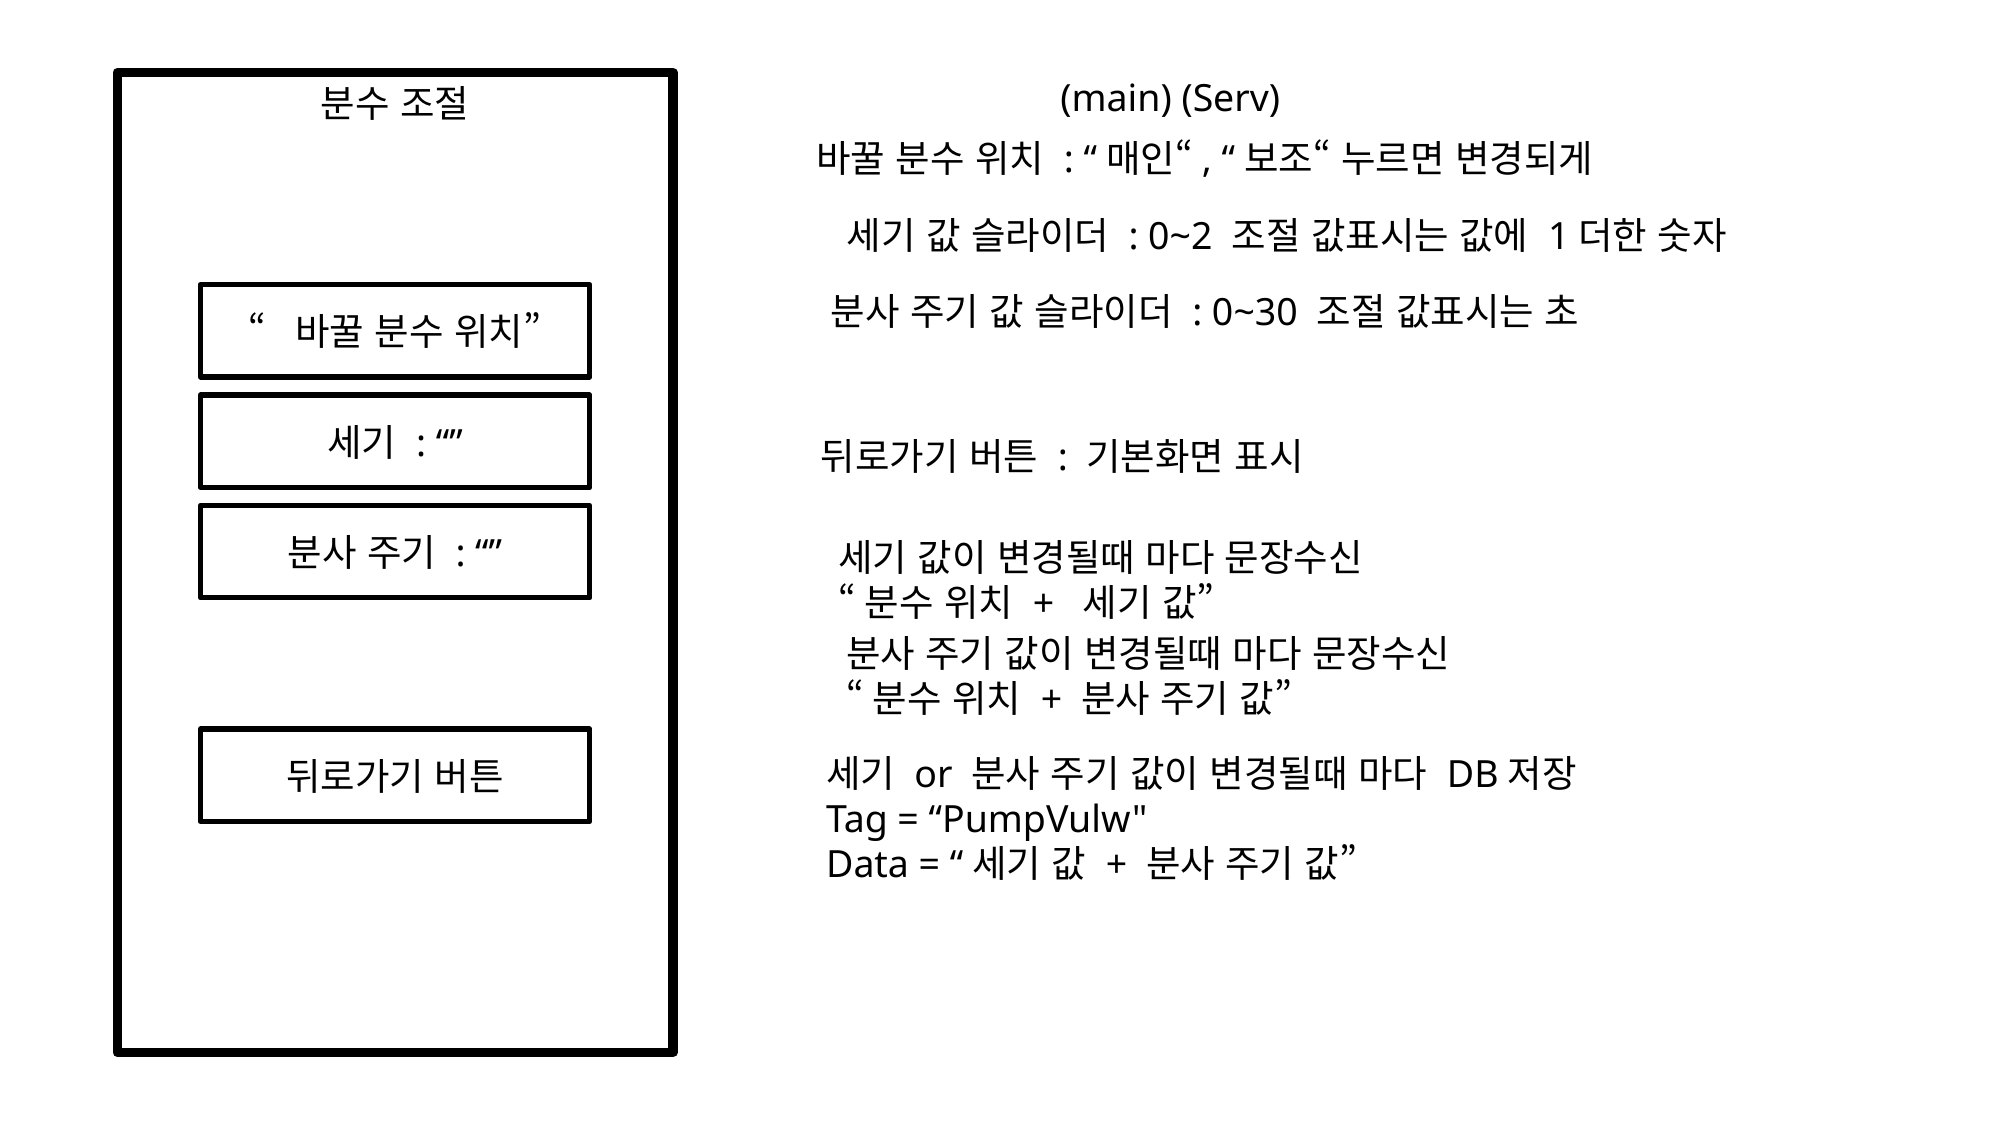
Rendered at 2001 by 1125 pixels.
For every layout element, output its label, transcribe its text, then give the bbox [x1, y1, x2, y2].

text_box (main) (Serv) [831, 66, 1296, 127]
text_box 분사 주기 : “” [199, 504, 591, 599]
text_box “바꿀 분수 위치” [199, 284, 591, 378]
text_box 뒤로가기 버튼 : 기본화면 표시 [806, 425, 1330, 486]
text_box 분사 주기 값이 변경될때 마다 문장수신 “분수 위치 + 분사 주기 값” [831, 623, 1466, 728]
text_box 세기 값이 변경될때 마다 문장수신 “분수 위치 + 세기 값” [823, 526, 1379, 632]
text_box 바꿀 분수 위치 : “매인“, “보조“ 누르면 변경되게 [801, 127, 1609, 187]
text_box 뒤로가기 버튼 [199, 728, 591, 822]
text_box 분수 조절 [116, 71, 674, 1054]
text_box 세기 or 분사 주기 값이 변경될때 마다 DB저장 Tag = “PumpVulw" Data = “세기 값 + 분사 주기 값” [811, 742, 1592, 893]
text_box 세기 : “” [199, 394, 591, 488]
text_box 세기 값 슬라이더 : 0~2 조절 값표시는 값에 1더한 숫자 [831, 204, 1743, 265]
text_box 분사 주기 값 슬라이더 : 0~30 조절 값표시는 초 [816, 280, 1595, 341]
